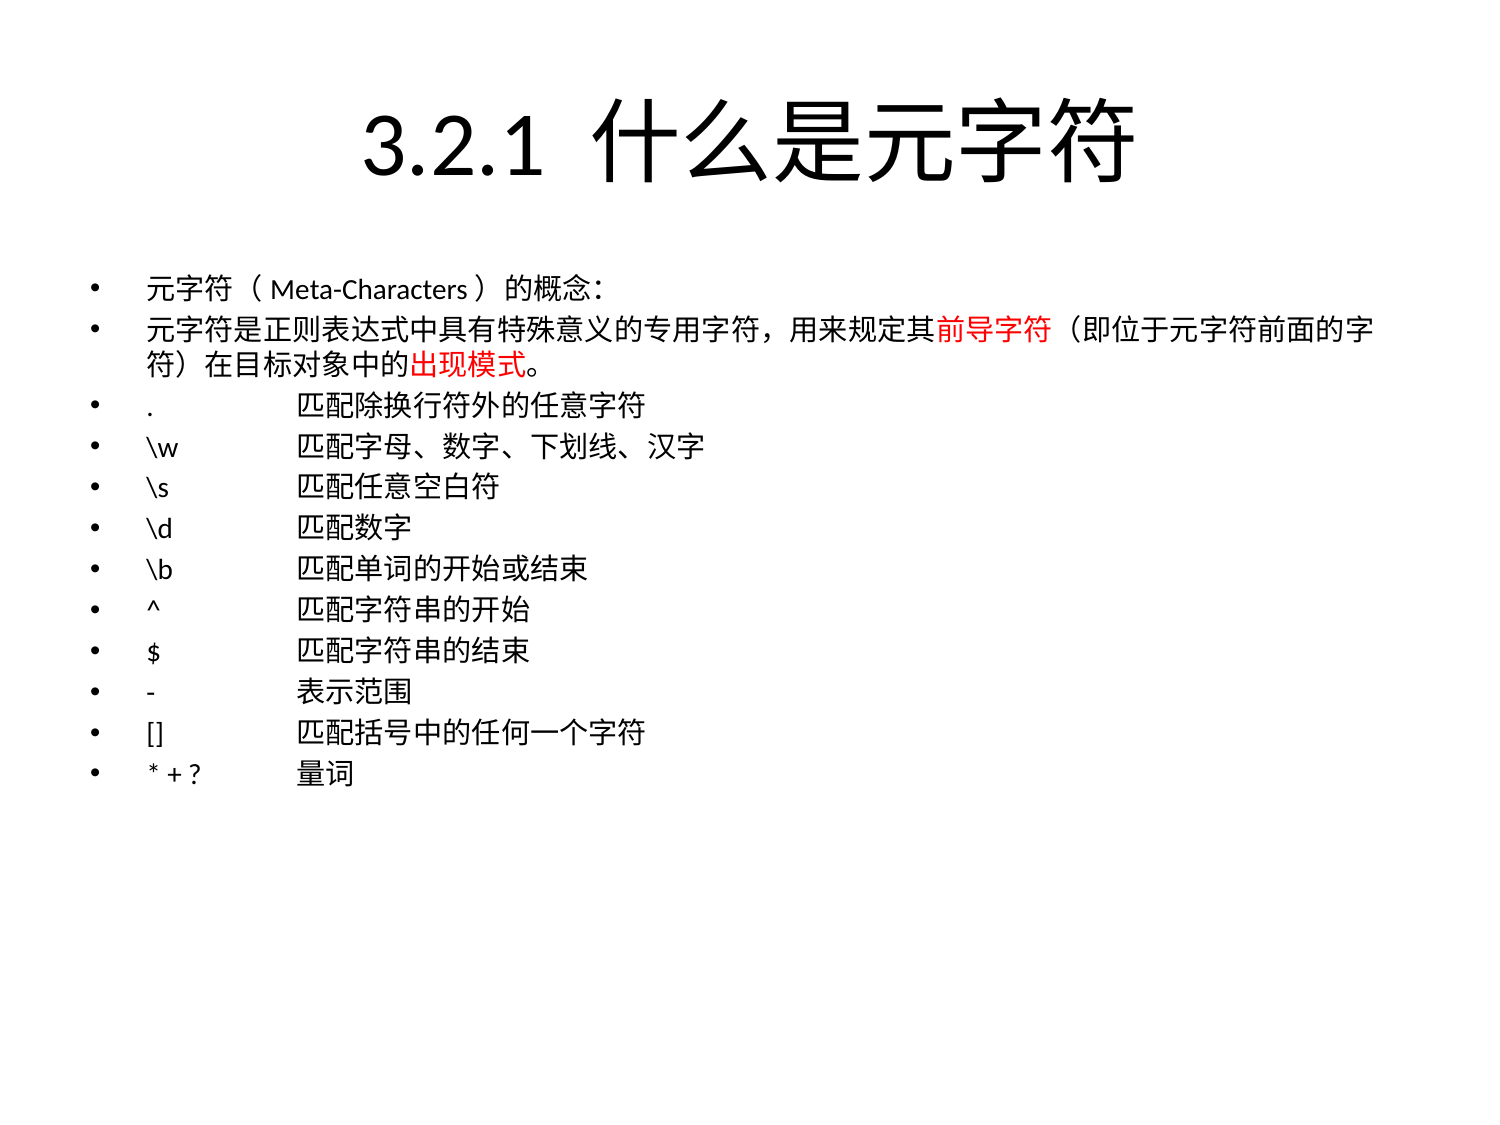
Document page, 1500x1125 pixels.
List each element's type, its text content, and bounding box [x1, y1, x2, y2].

list 元字符（Meta-Characters）的概念： 元字符是正则表达式中具有特殊意义的专用字符，用来规定其前导字符（即位于元字符前面的字符）在目标对象中的出现模式。 . 匹配除换行符外的任意字符 \w 匹配字母、数字、下划线、汉字 \s 匹配任意空白符 \d 匹配数字 \b 匹配单词的开始或结束 ^ 匹配字符串的开始 $ 匹配字符串的结束 - 表示范围 [] 匹配括号中的任何一个字符 * + ? 量词 [75, 262, 1425, 1005]
title 3.2.1 什么是元字符 [75, 45, 1425, 233]
